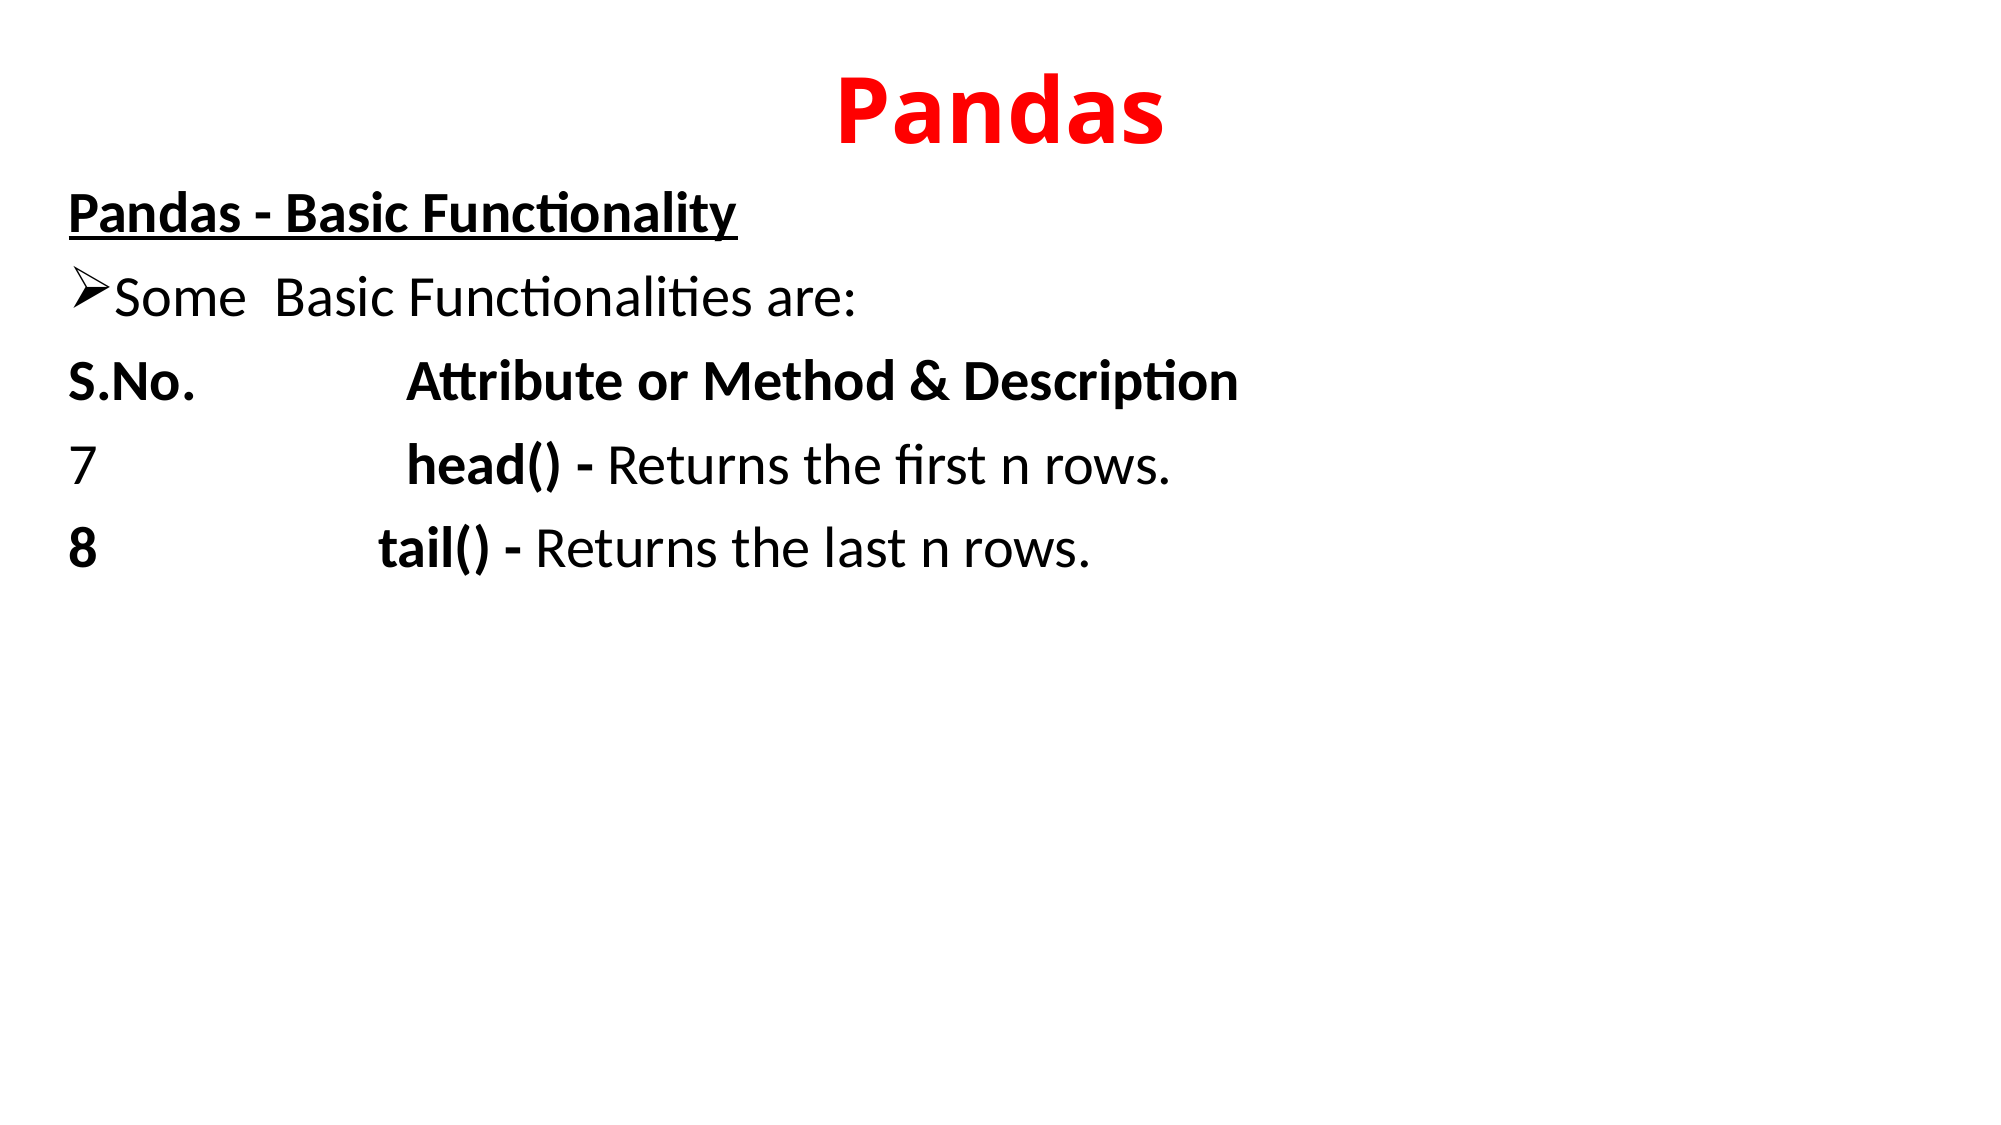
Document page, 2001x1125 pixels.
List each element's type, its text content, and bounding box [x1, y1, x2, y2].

title Pandas [137, 59, 1863, 174]
list Pandas - Basic Functionality Some Basic Functionalities are: S.No. Attribute or Method & Description 7 head() - Returns the first n rows. tail() - Returns the last n rows. [53, 174, 1889, 1023]
